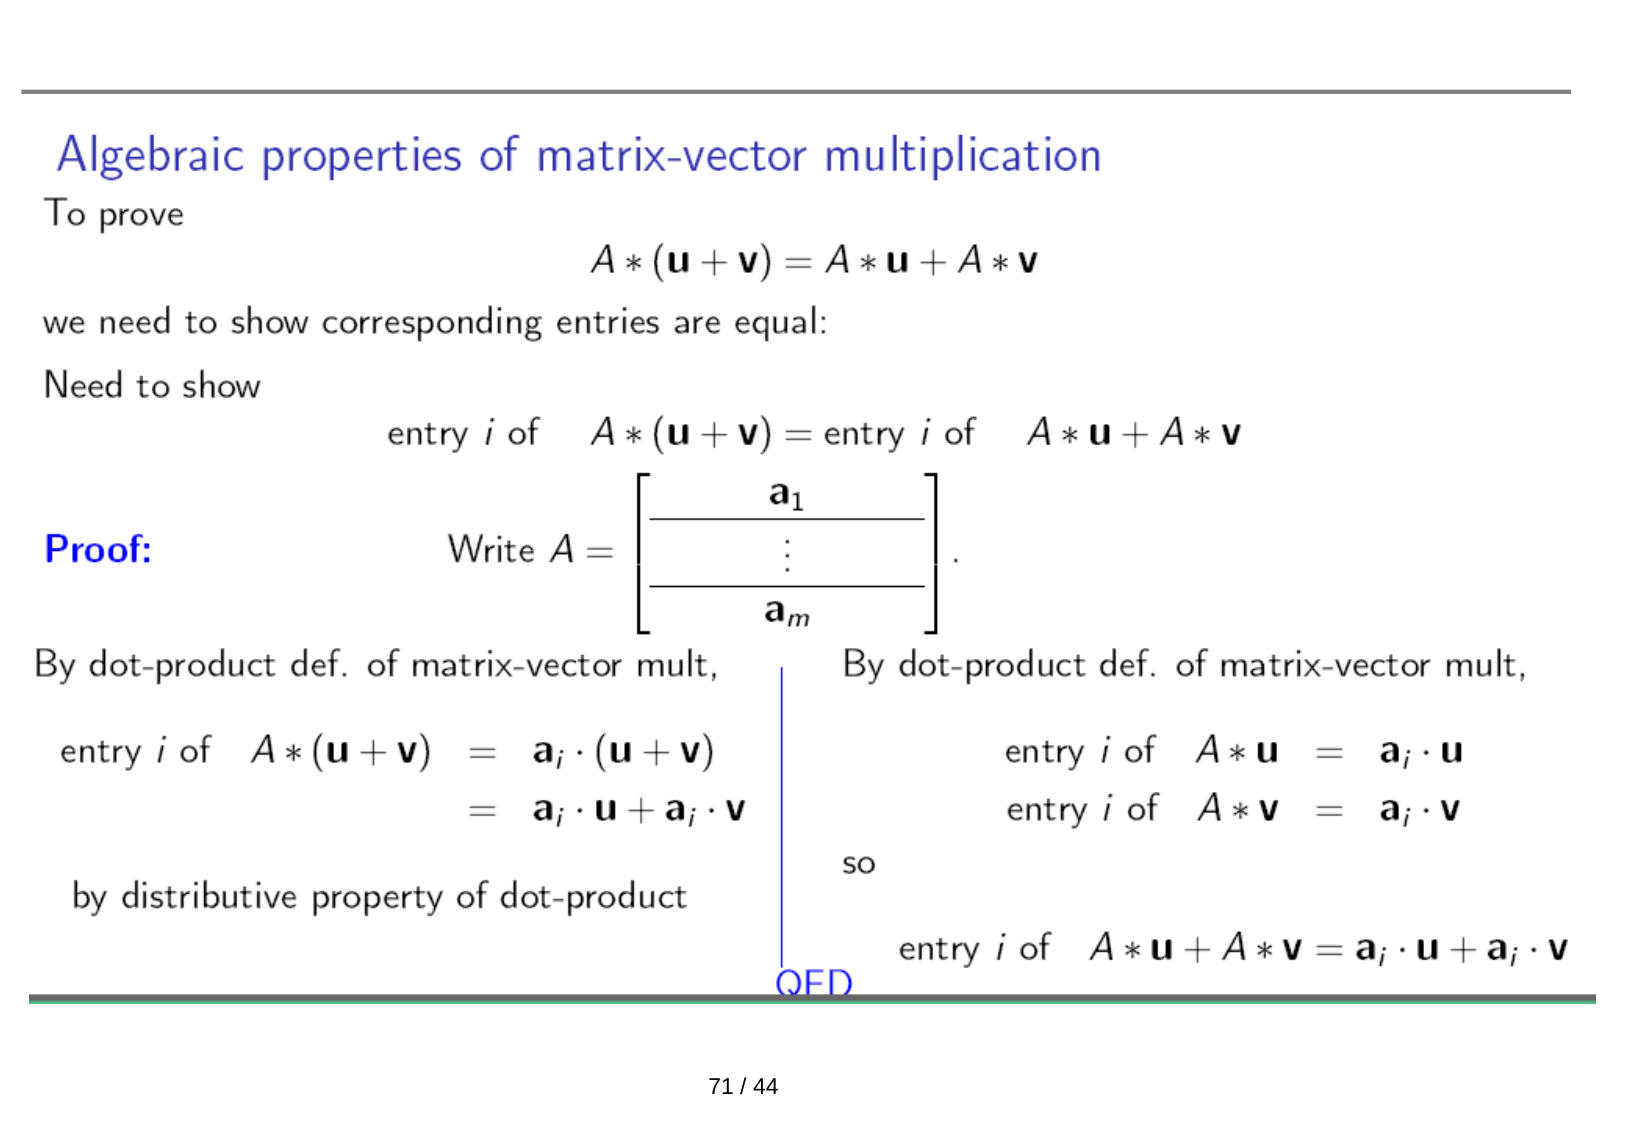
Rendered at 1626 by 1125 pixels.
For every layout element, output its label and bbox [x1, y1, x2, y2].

picture [29, 121, 1596, 1004]
